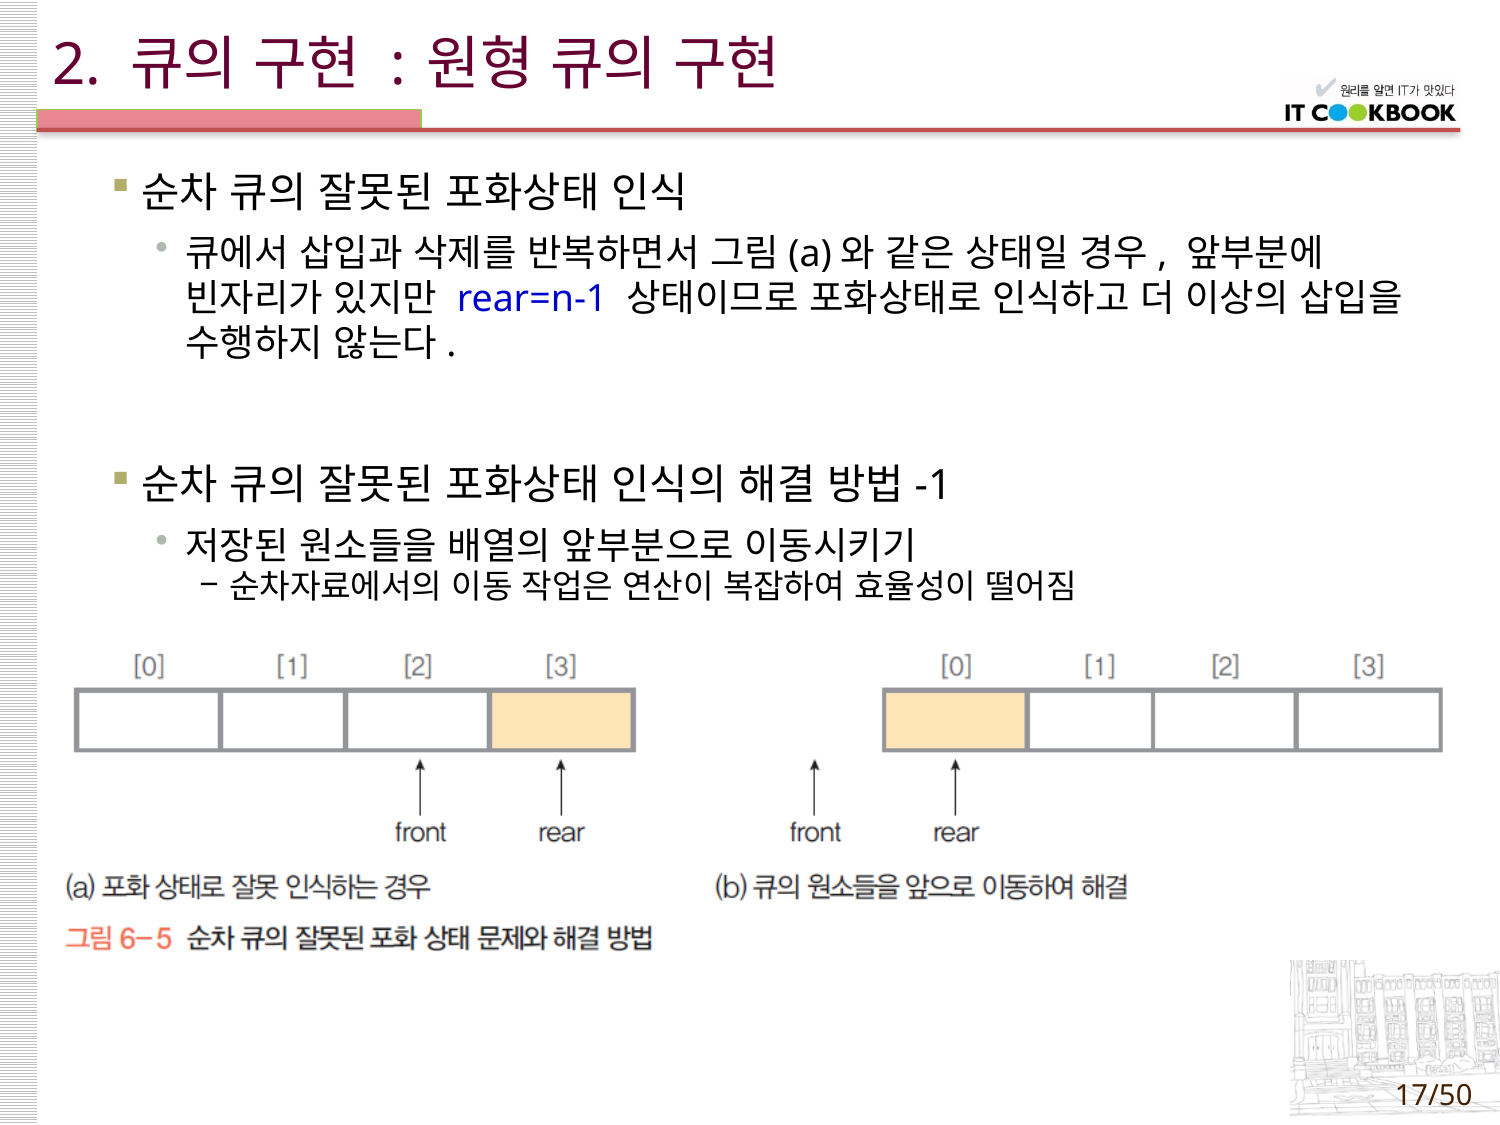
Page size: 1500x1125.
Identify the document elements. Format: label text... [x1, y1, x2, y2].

picture [1459, 1086, 1468, 1103]
picture [1281, 75, 1459, 123]
title 2. 큐의 구현 : 원형 큐의 구현 [37, 13, 1278, 109]
picture [62, 650, 1448, 960]
list 순차 큐의 잘못된 포화상태 인식 큐에서 삽입과 삭제를 반복하면서 그림(a)와 같은 상태일 경우, 앞부분에 빈자리가 있지만 rear=n-1 상태이므로 포화상태로 인식하고 더 이상의 삽입을 수행하지 않는다. 순차 큐의 잘못된 포화상태 인식의 해결 방법-1 저장된 원소들을 배열의 앞부분으로 이동시키기 순차자료에서의 이동 작업은 연산이 복잡하여 효율성이 떨어짐 [37, 152, 1463, 1091]
picture [1290, 874, 1500, 1125]
